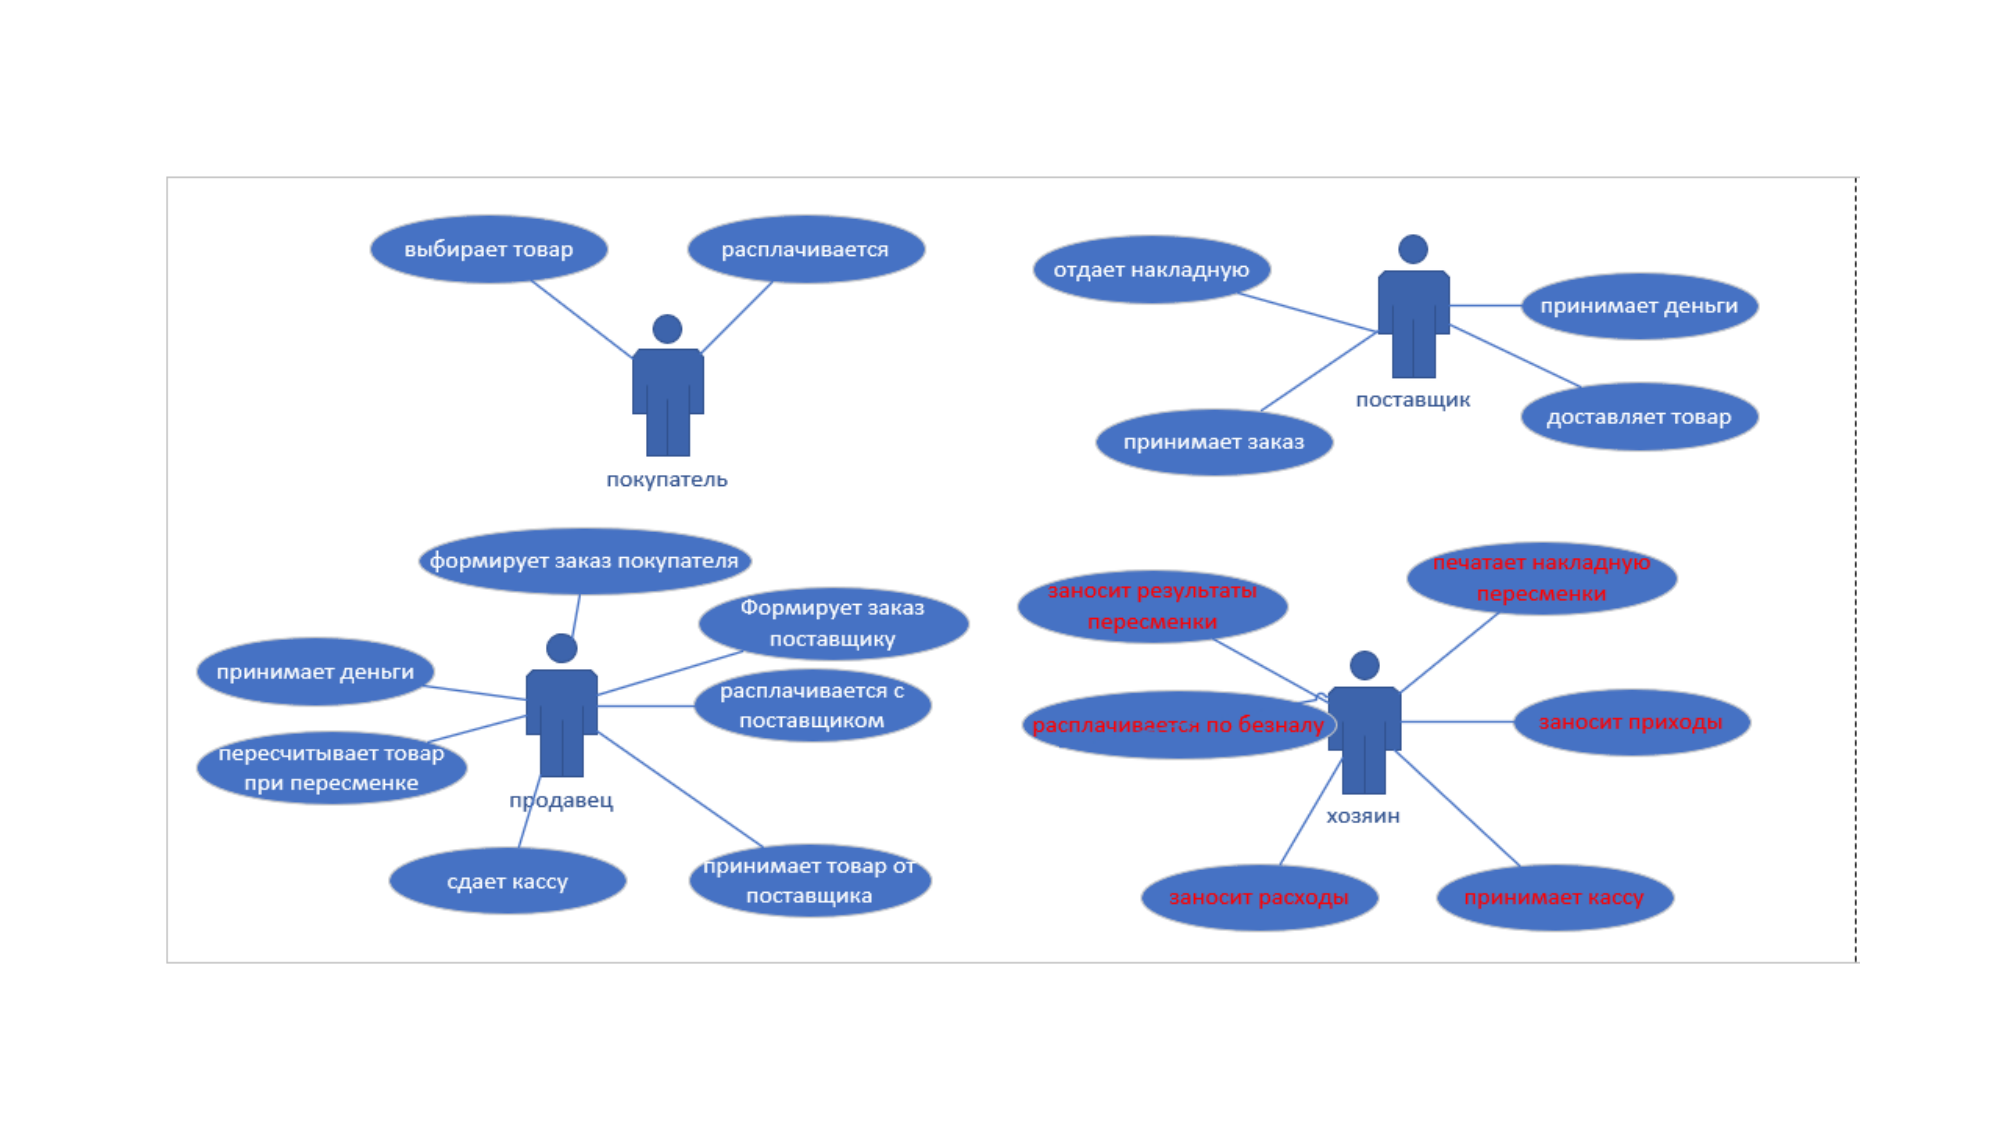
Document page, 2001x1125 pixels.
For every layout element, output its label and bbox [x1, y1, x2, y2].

picture [140, 158, 1860, 967]
